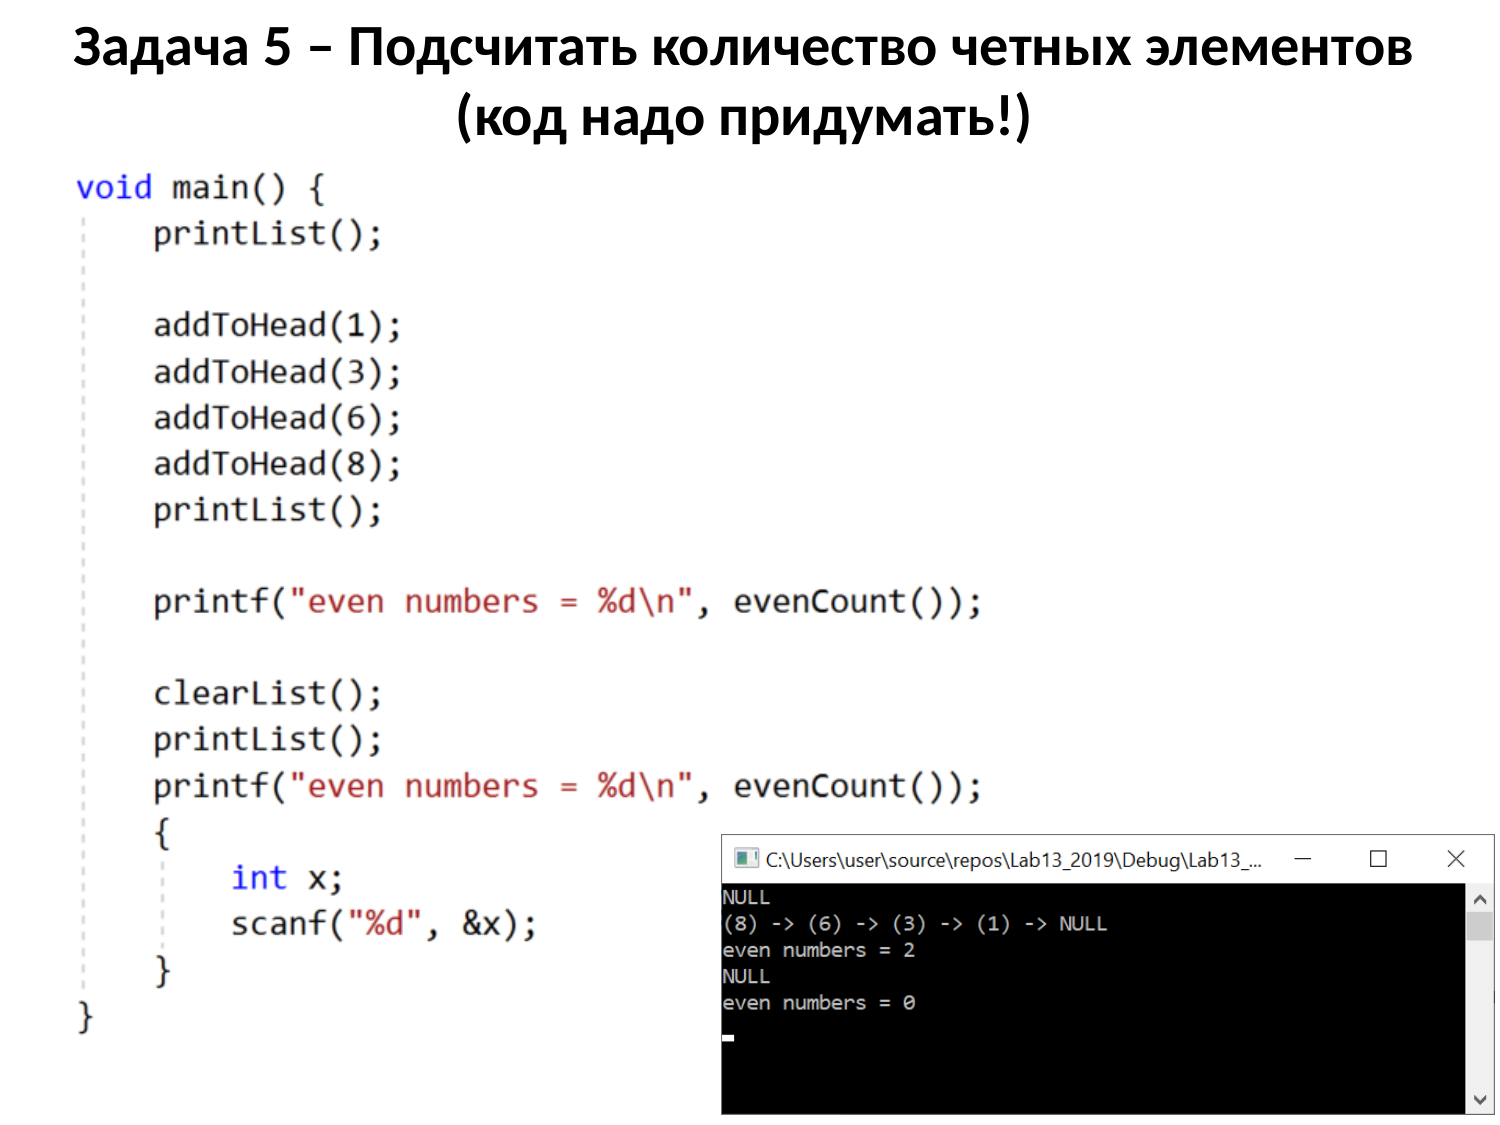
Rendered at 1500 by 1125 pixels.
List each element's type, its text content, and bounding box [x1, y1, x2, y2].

title Задача 5 – Подсчитать количество четных элементов (код надо придумать!) [29, 19, 1459, 135]
picture [76, 172, 1495, 1115]
